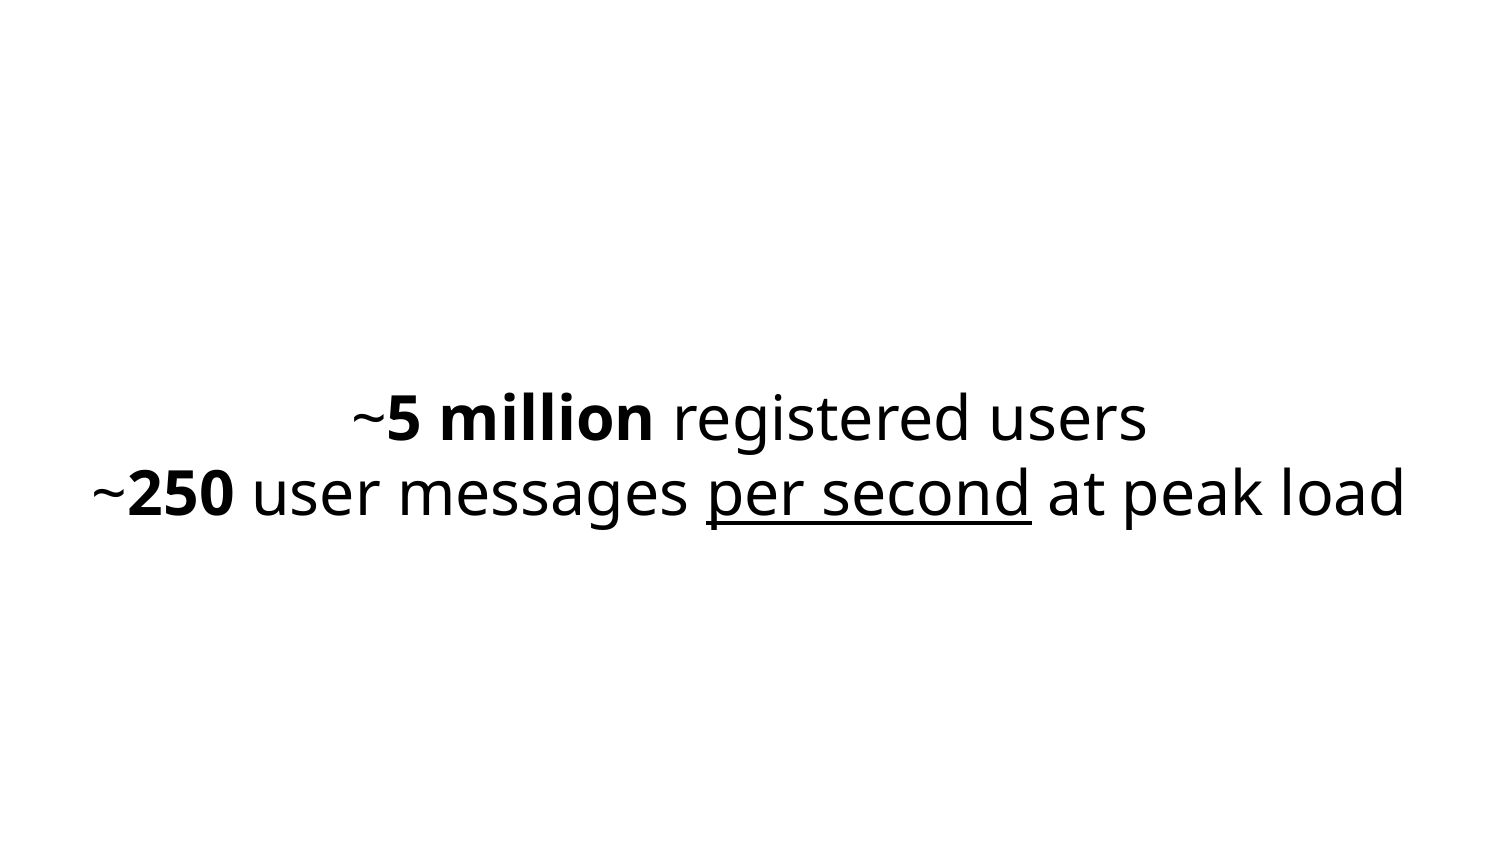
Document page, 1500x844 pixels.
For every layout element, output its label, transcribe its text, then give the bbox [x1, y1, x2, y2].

text_box ~5 million registered users ~250 user messages per second at peak load [0, 363, 1500, 464]
